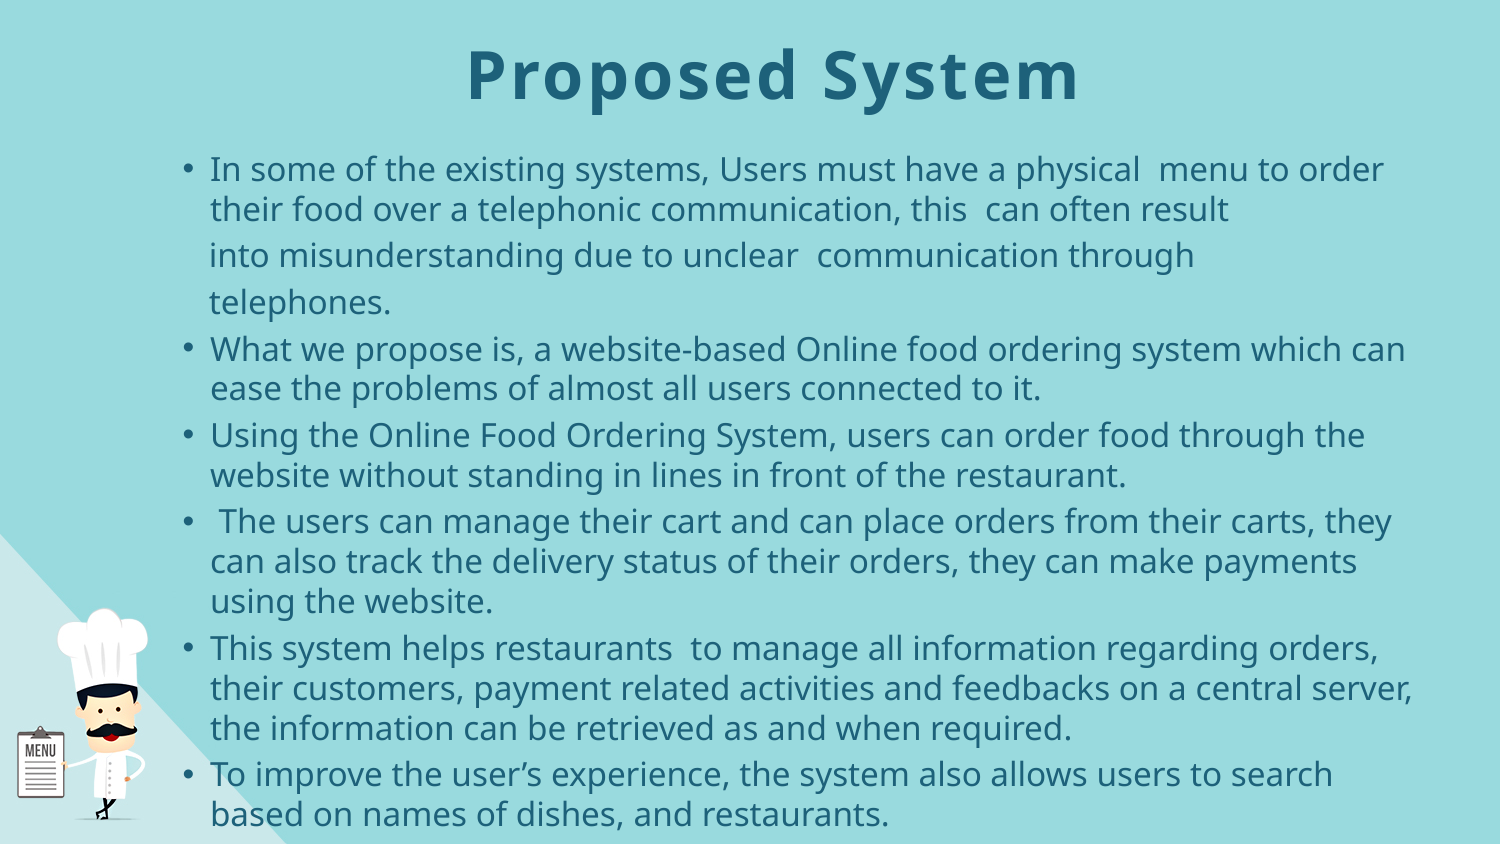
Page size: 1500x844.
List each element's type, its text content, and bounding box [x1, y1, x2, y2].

list In some of the existing systems, Users must have a physical menu to order their food over a telephonic communication, this can often result into misunderstanding due to unclear communication through telephones. What we propose is, a website-based Online food ordering system which can ease the problems of almost all users connected to it. Using the Online Food Ordering System, users can order food through the website without standing in lines in front of the restaurant. The users can manage their cart and can place orders from their carts, they can also track the delivery status of their orders, they can make payments using the website. This system helps restaurants to manage all information regarding orders, their customers, payment related activities and feedbacks on a central server, the information can be retrieved as and when required. To improve the user’s experience, the system also allows users to search based on names of dishes, and restaurants. [140, 140, 1447, 777]
title Proposed System [100, 0, 1447, 146]
picture [0, 0, 1500, 844]
